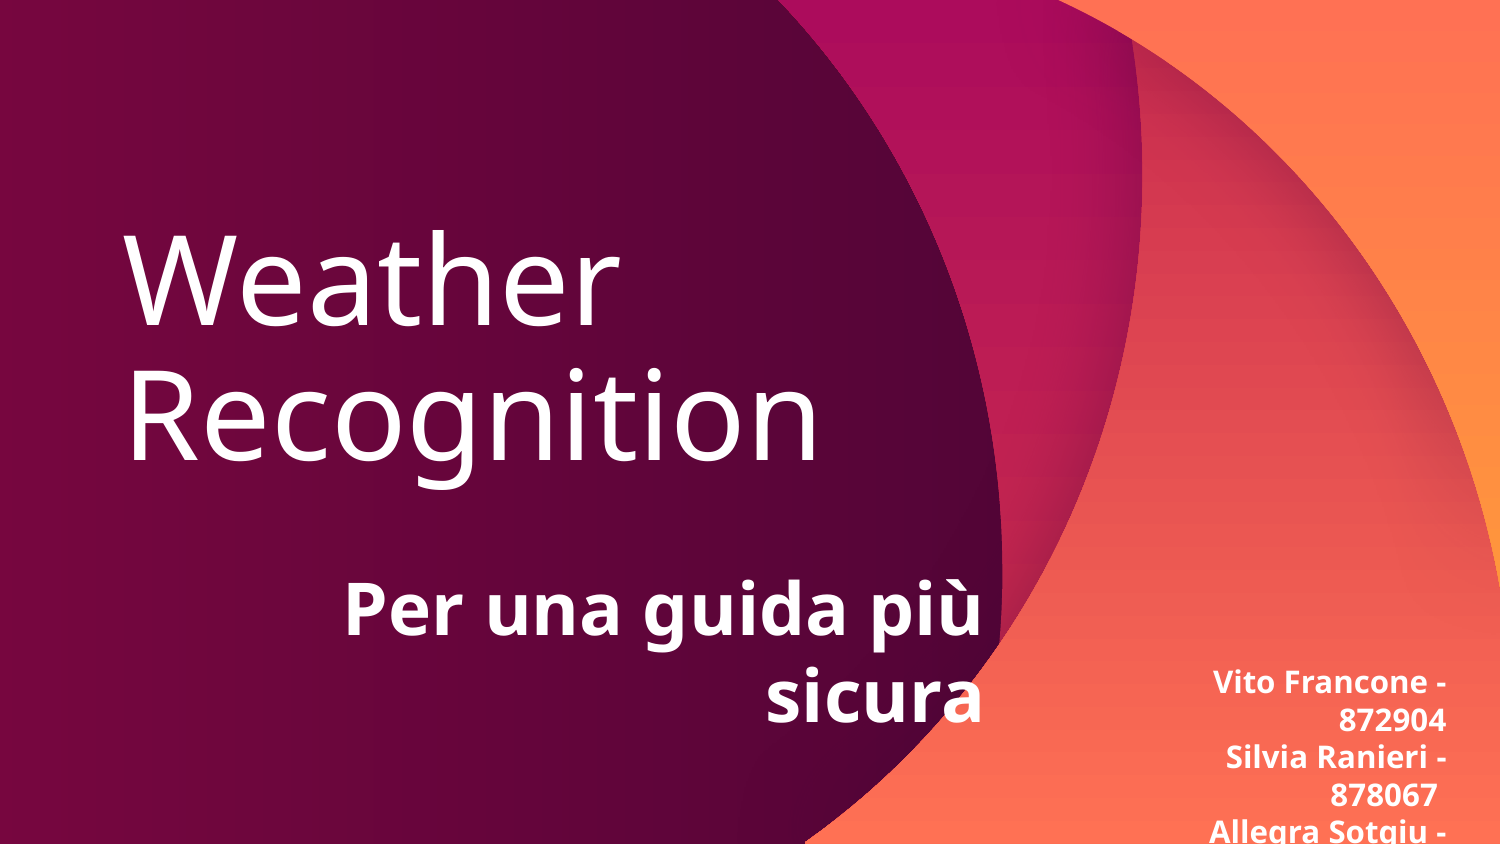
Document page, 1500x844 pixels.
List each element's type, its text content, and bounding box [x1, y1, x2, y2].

title Weather Recognition [122, 257, 824, 448]
text_box Per una guida più sicura [168, 547, 1001, 753]
text_box Vito Francone - 872904 Silvia Ranieri - 878067 Allegra Sotgiu - 876621 [1105, 647, 1462, 844]
